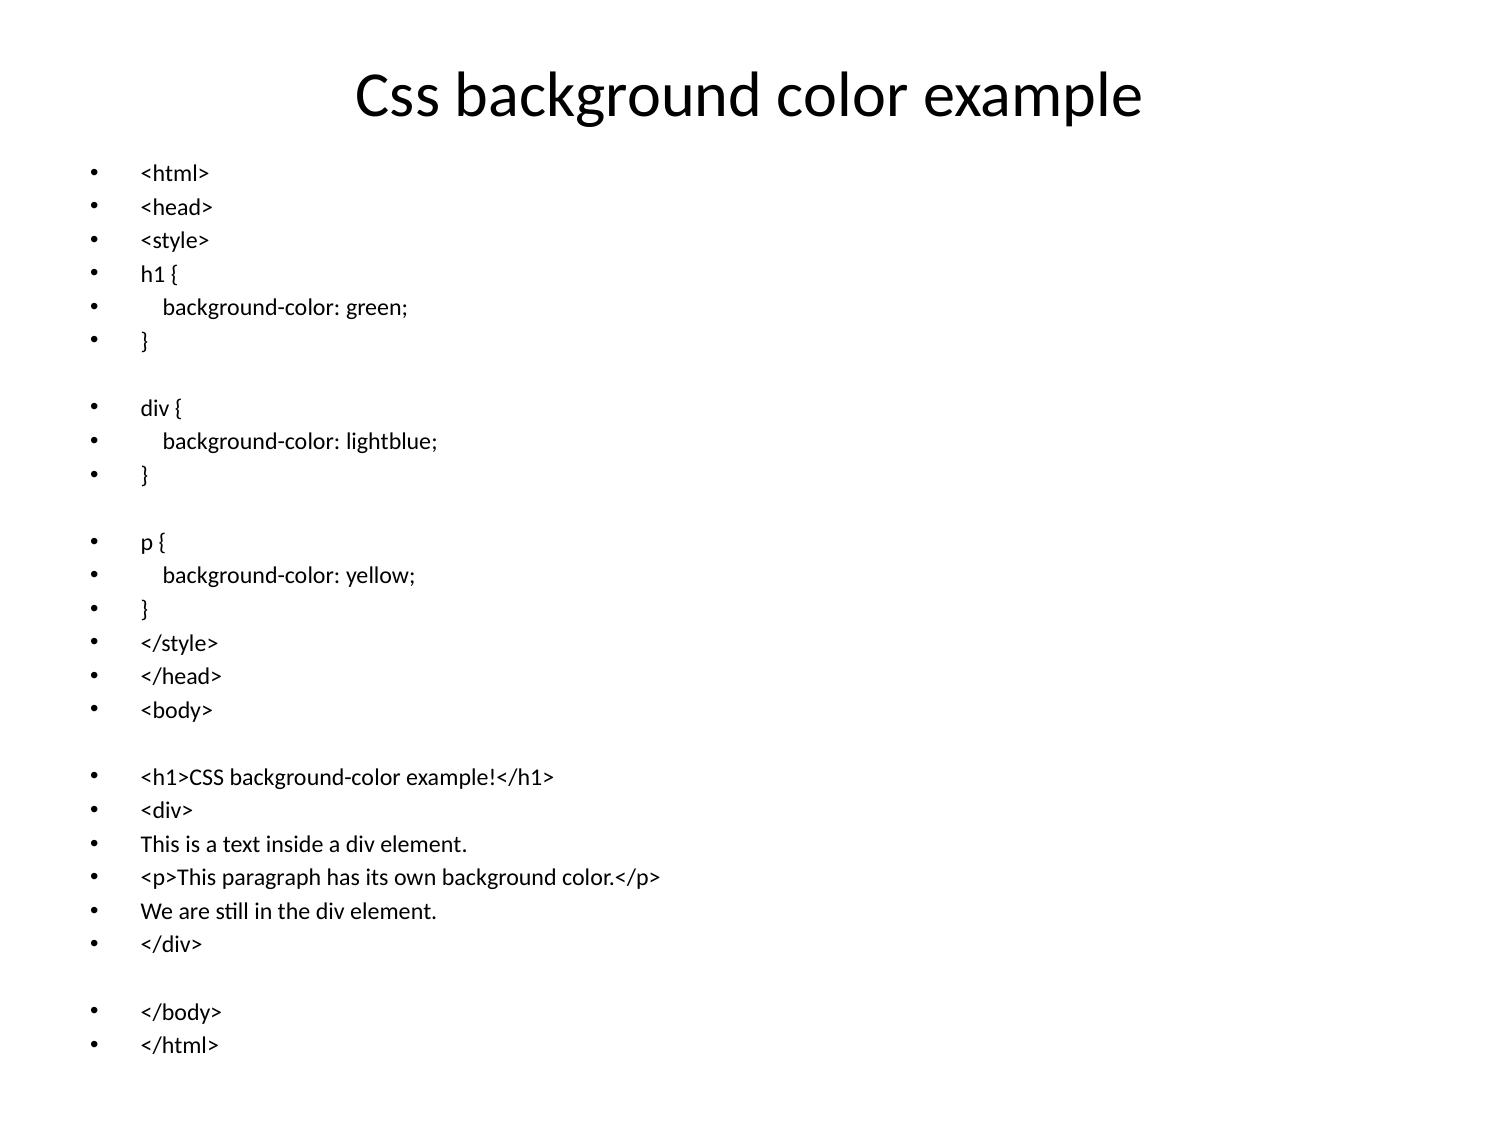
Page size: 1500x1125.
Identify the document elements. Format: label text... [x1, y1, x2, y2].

title Css background color example [75, 45, 1425, 138]
list <html> <head> <style> h1 { background-color: green; } div { background-color: lightblue; } p { background-color: yellow; } </style> </head> <body> <h1>CSS background-color example!</h1> <div> This is a text inside a div element. <p>This paragraph has its own background color.</p> We are still in the div element. </div> </body> </html> [75, 149, 1425, 1075]
